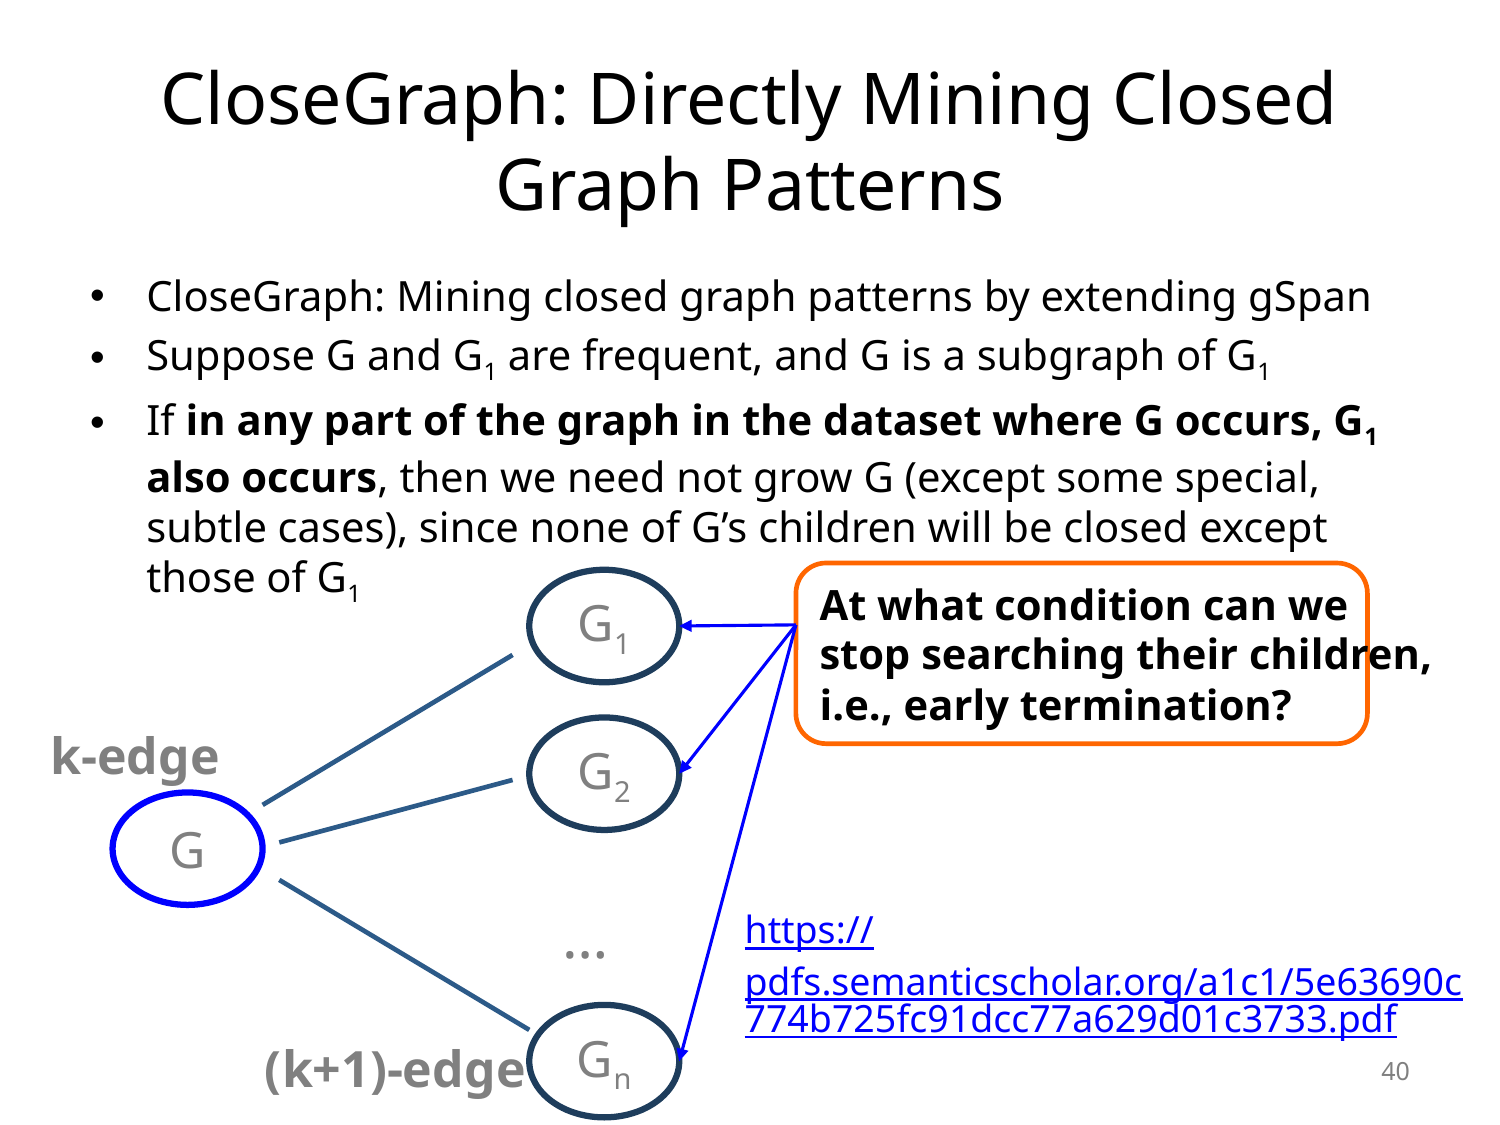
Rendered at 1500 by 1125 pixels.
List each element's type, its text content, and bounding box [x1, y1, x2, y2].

slide_number 40 [1074, 1061, 1425, 1103]
text_box https://pdfs.semanticscholar.org/a1c1/5e63690c774b725fc91dcc77a629d01c3733.pdf [801, 899, 1480, 1061]
text_box … [547, 892, 623, 978]
list CloseGraph: Mining closed graph patterns by extending gSpan Suppose G and G1 are frequent, and G is a subgraph of G1 If in any part of the graph in the dataset where G occurs, G1 also occurs, then we need not grow G (except some special, subtle cases), since none of G’s children will be closed except those of G1 [75, 262, 1425, 1005]
text_box At what condition can we stop searching their children, i.e., early termination? [795, 562, 1368, 744]
text_box G [112, 793, 263, 905]
text_box G2 [529, 717, 673, 830]
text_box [678, 624, 797, 1062]
text_box k-edge [35, 717, 235, 793]
text_box Gn [541, 1004, 679, 1118]
text_box G1 [529, 569, 680, 683]
text_box (k+1)-edge [250, 1030, 618, 1106]
title CloseGraph: Directly Mining Closed Graph Patterns [75, 45, 1425, 233]
